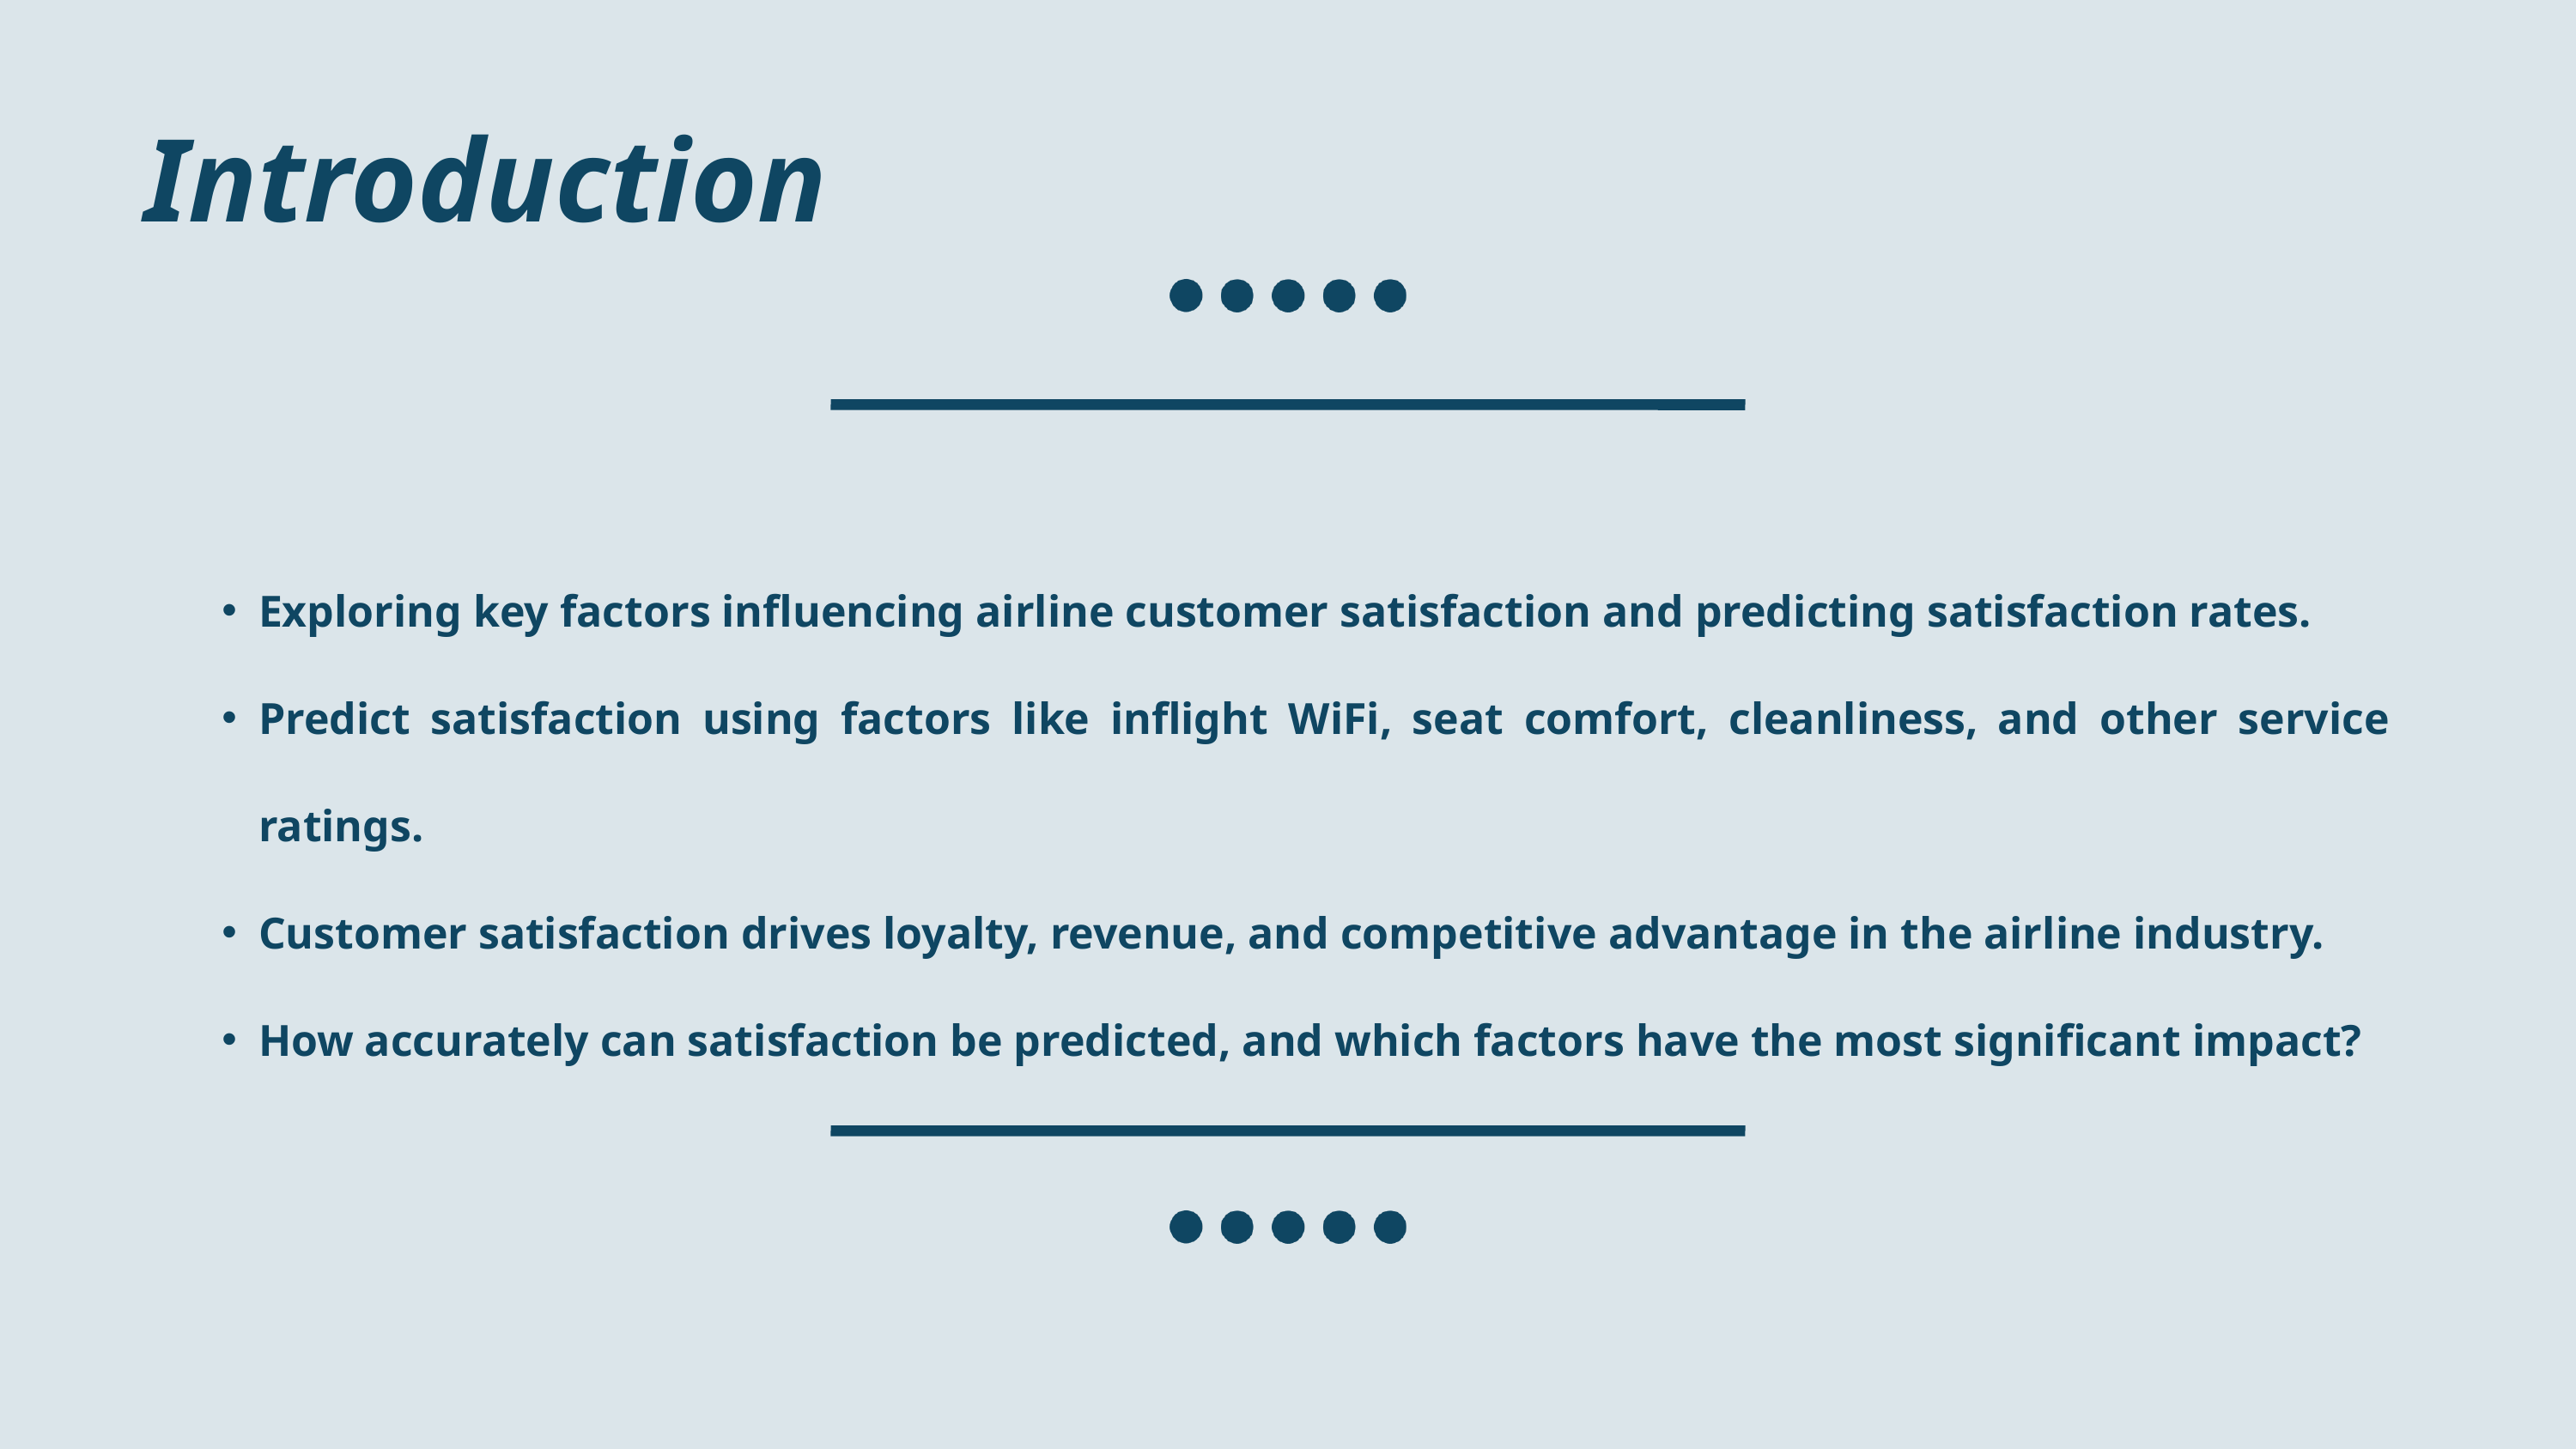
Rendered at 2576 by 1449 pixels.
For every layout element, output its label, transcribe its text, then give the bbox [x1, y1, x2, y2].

text_box [1170, 1209, 1406, 1245]
text_box [1170, 277, 1406, 313]
text_box Introduction [144, 84, 1279, 246]
text_box Exploring key factors influencing airline customer satisfaction and predicting satisfaction rates. Predict satisfaction using factors like inflight WiFi, seat comfort, cleanliness, and other service ratings. Customer satisfaction drives loyalty, revenue, and competitive advantage in the airline industry. How accurately can satisfaction be predicted, and which factors have the most significant impact? [185, 421, 2391, 1173]
